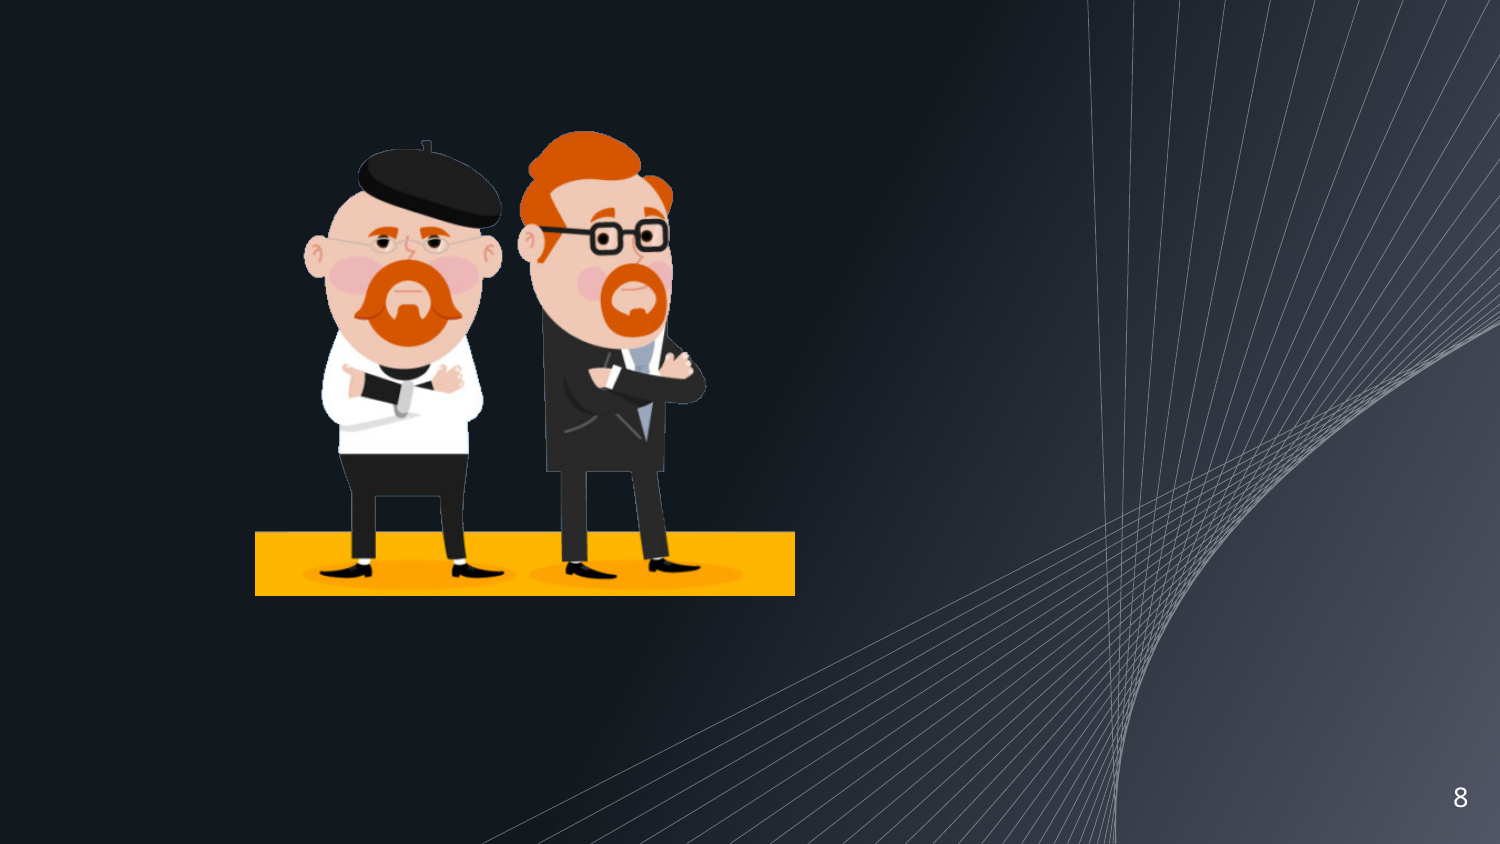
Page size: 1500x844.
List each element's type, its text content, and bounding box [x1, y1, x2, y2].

slide_number 8 [1378, 766, 1469, 832]
picture [254, 97, 795, 597]
